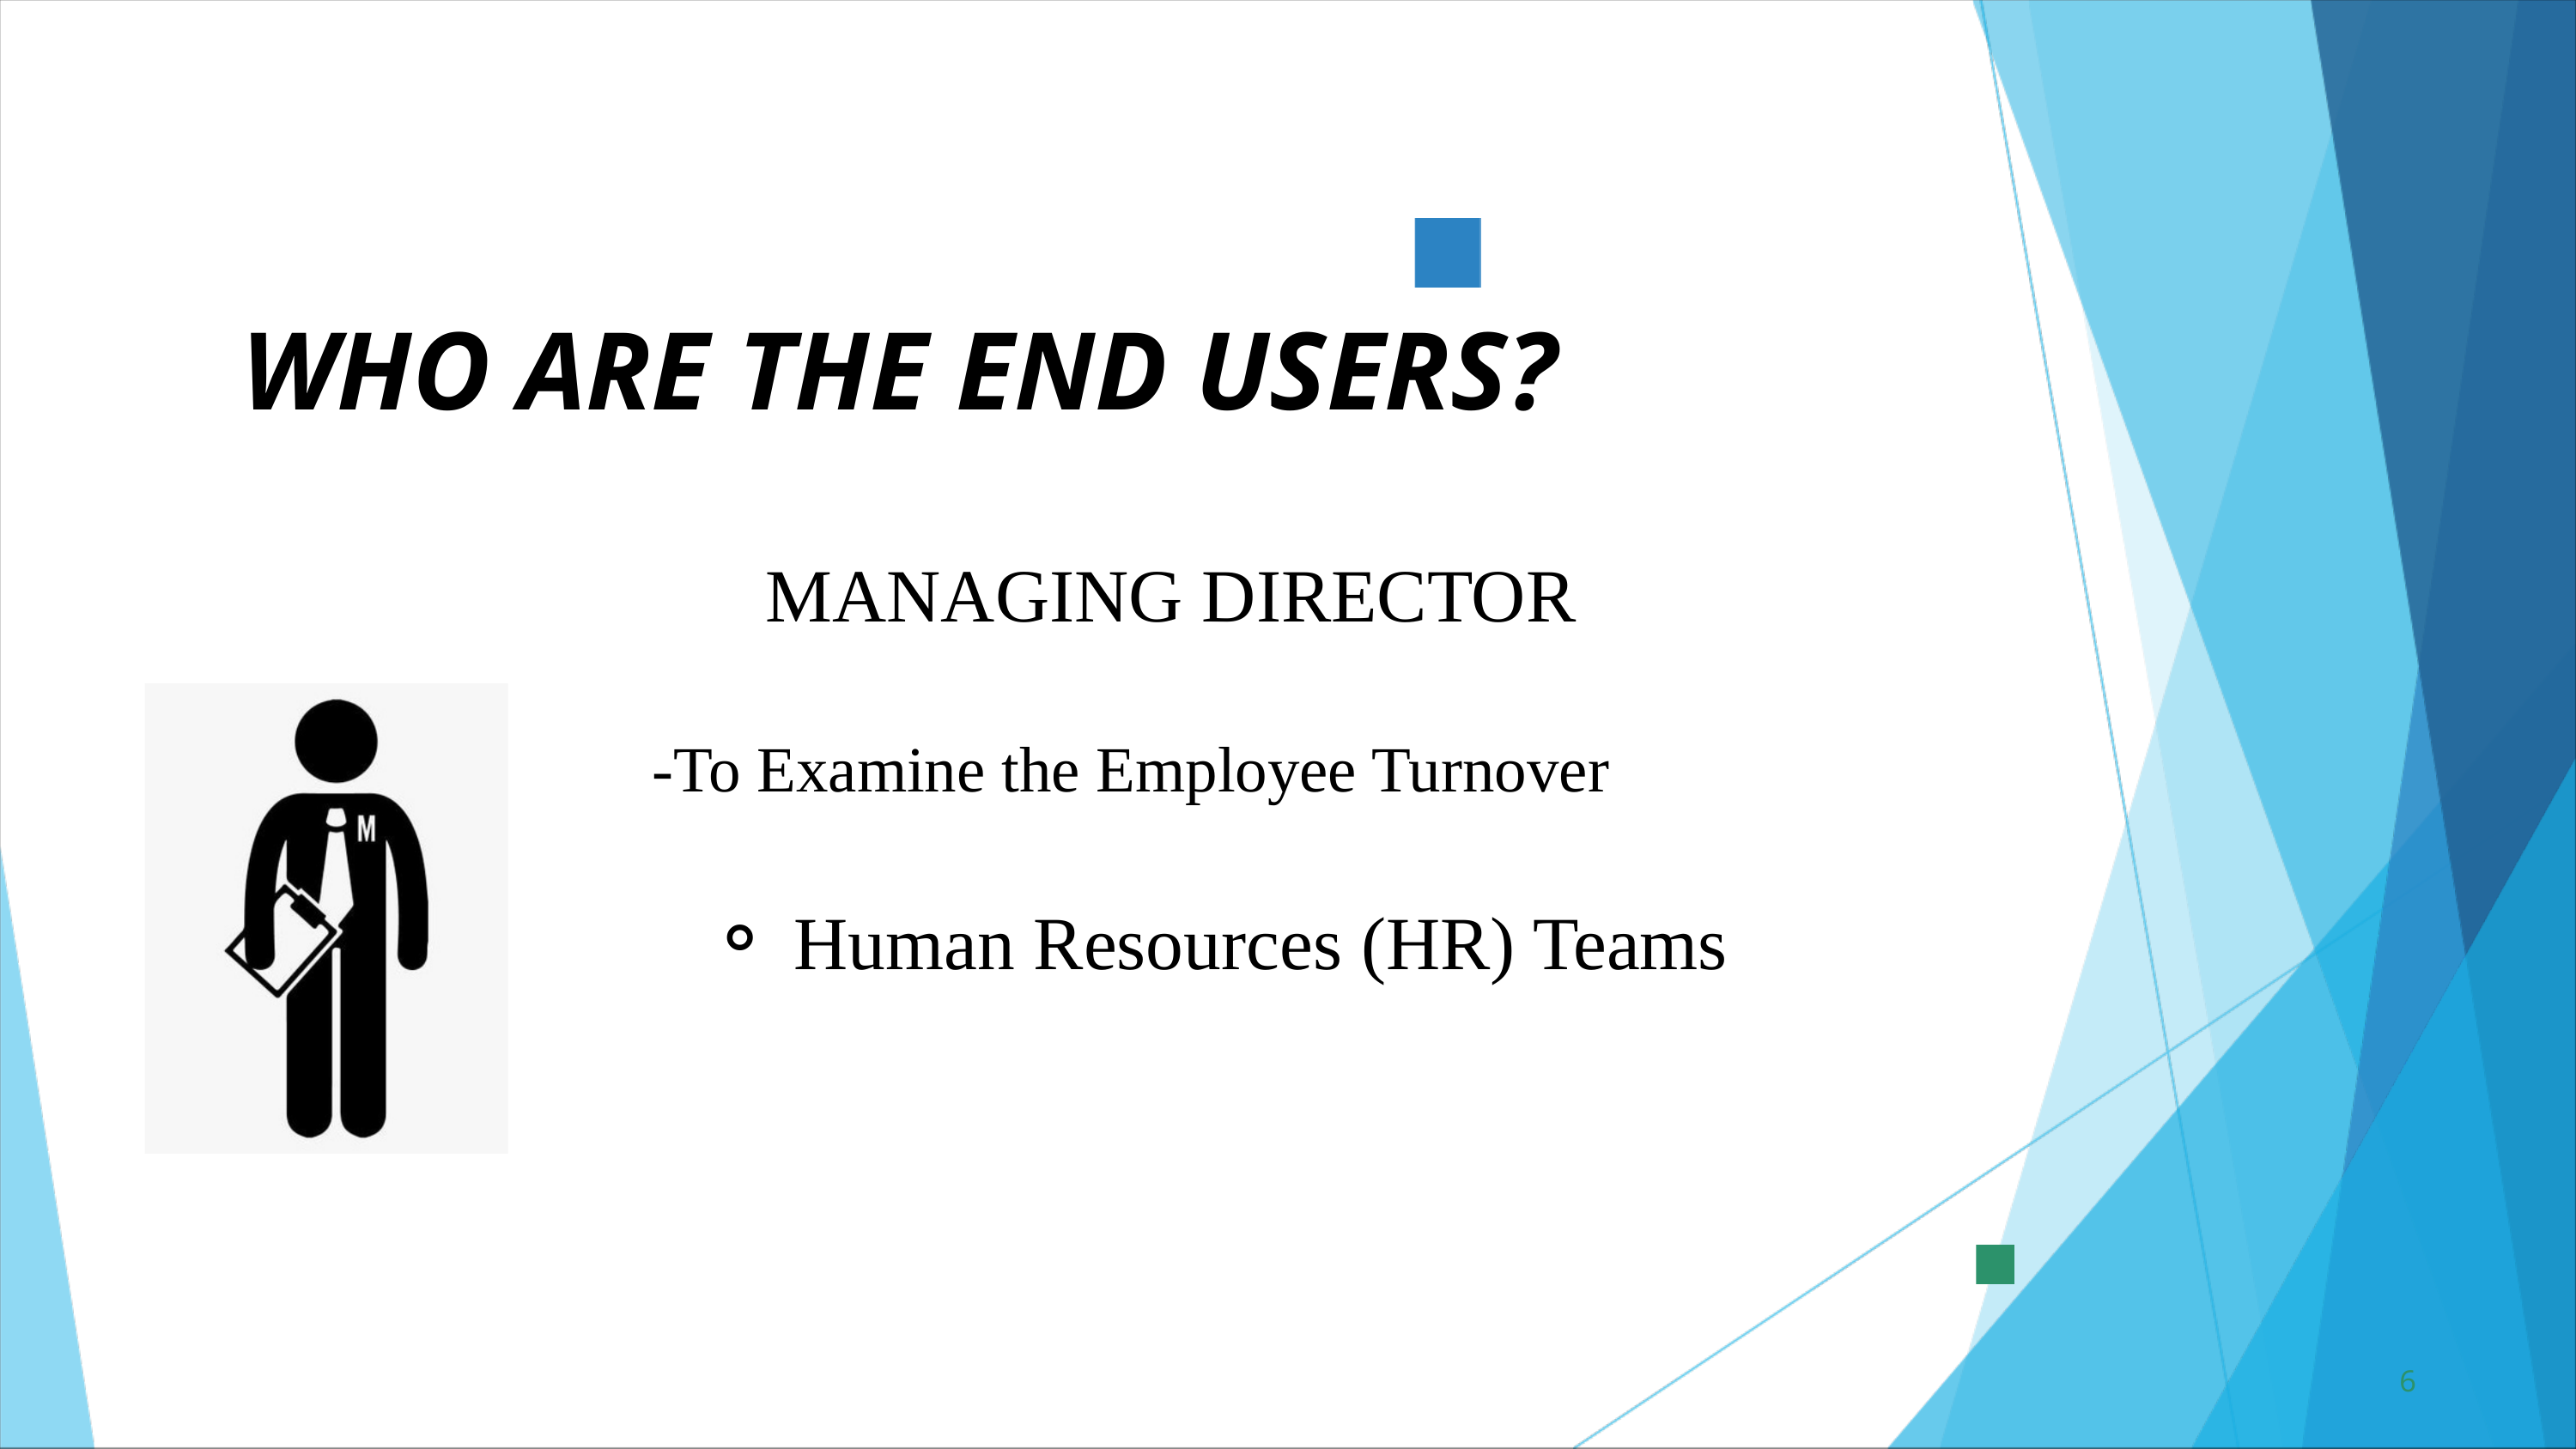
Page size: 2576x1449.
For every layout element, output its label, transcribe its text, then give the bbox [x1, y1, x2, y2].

text_box [1976, 1245, 2014, 1284]
text_box MANAGING DIRECTOR -To Examine the Employee Turnover Human Resources (HR) Teams [539, 547, 1802, 985]
text_box [1414, 218, 1481, 288]
text_box [0, 0, 2576, 1449]
text_box WHO ARE THE END USERS? [241, 302, 1837, 432]
text_box 6 [2399, 1362, 2434, 1398]
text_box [144, 683, 508, 1154]
